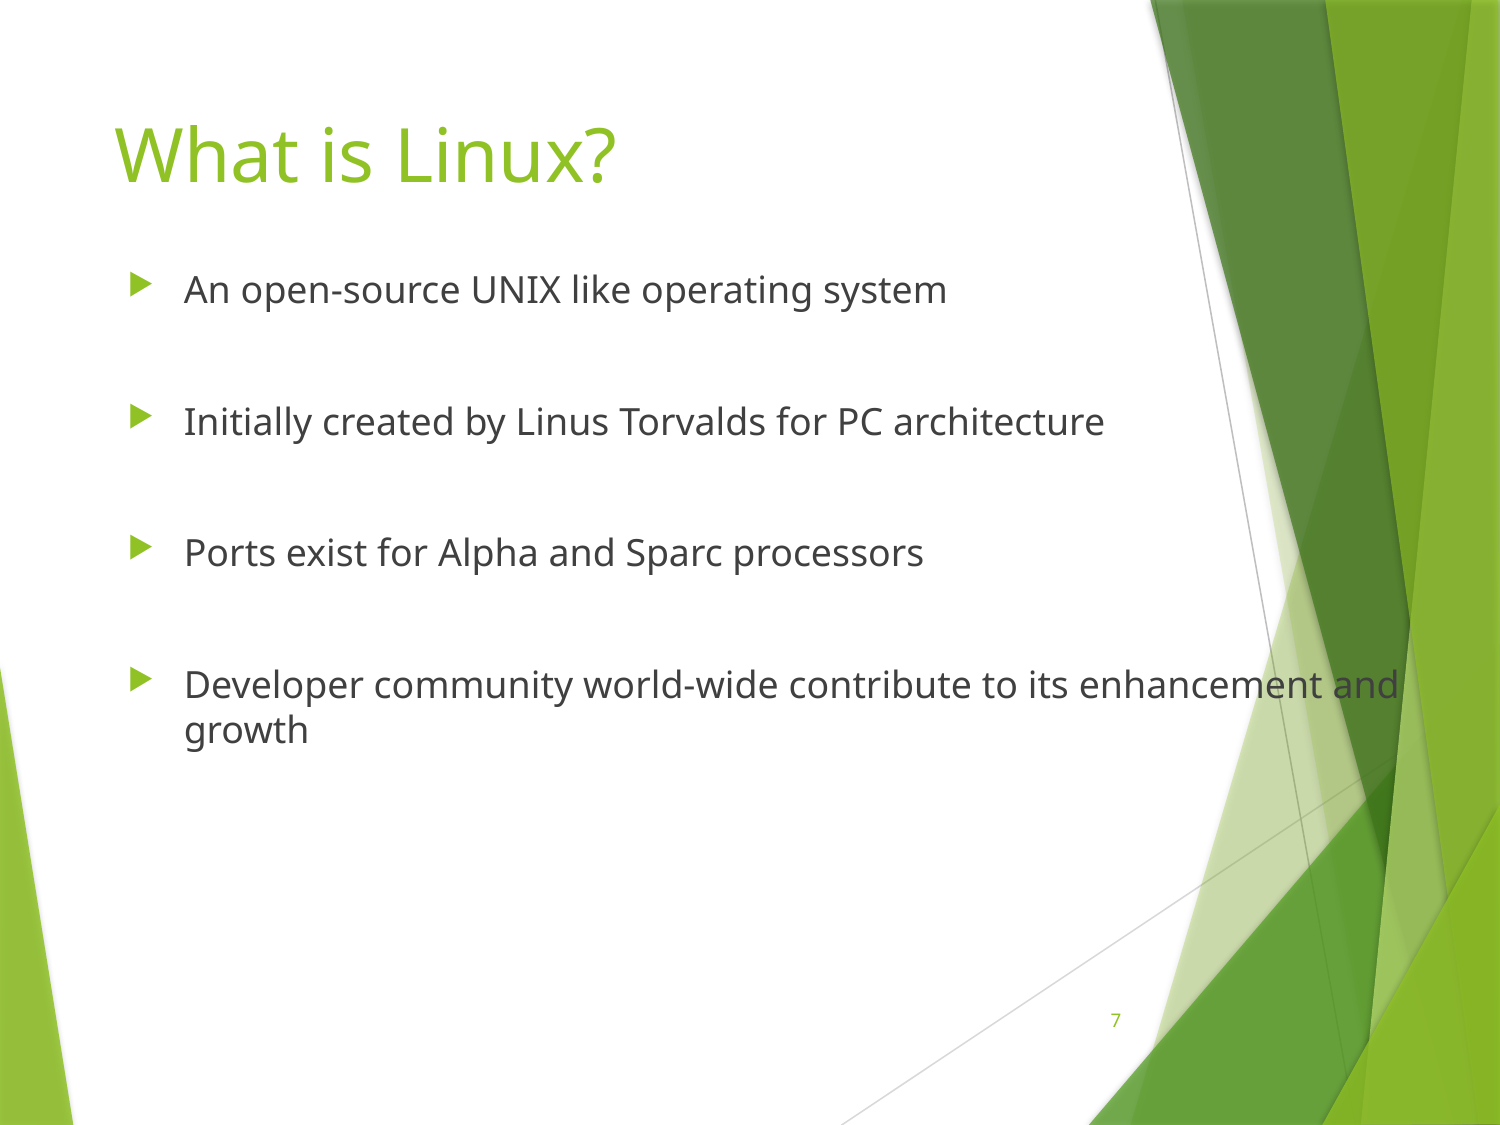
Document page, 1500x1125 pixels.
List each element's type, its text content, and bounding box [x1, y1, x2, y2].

slide_number [24, 1015, 738, 1061]
list An open-source UNIX like operating system Initially created by Linus Torvalds for PC architecture Ports exist for Alpha and Sparc processors Developer community world-wide contribute to its enhancement and growth [112, 187, 1500, 1000]
title What is Linux? [99, 99, 1142, 317]
slide_number 7 [1057, 991, 1142, 1051]
